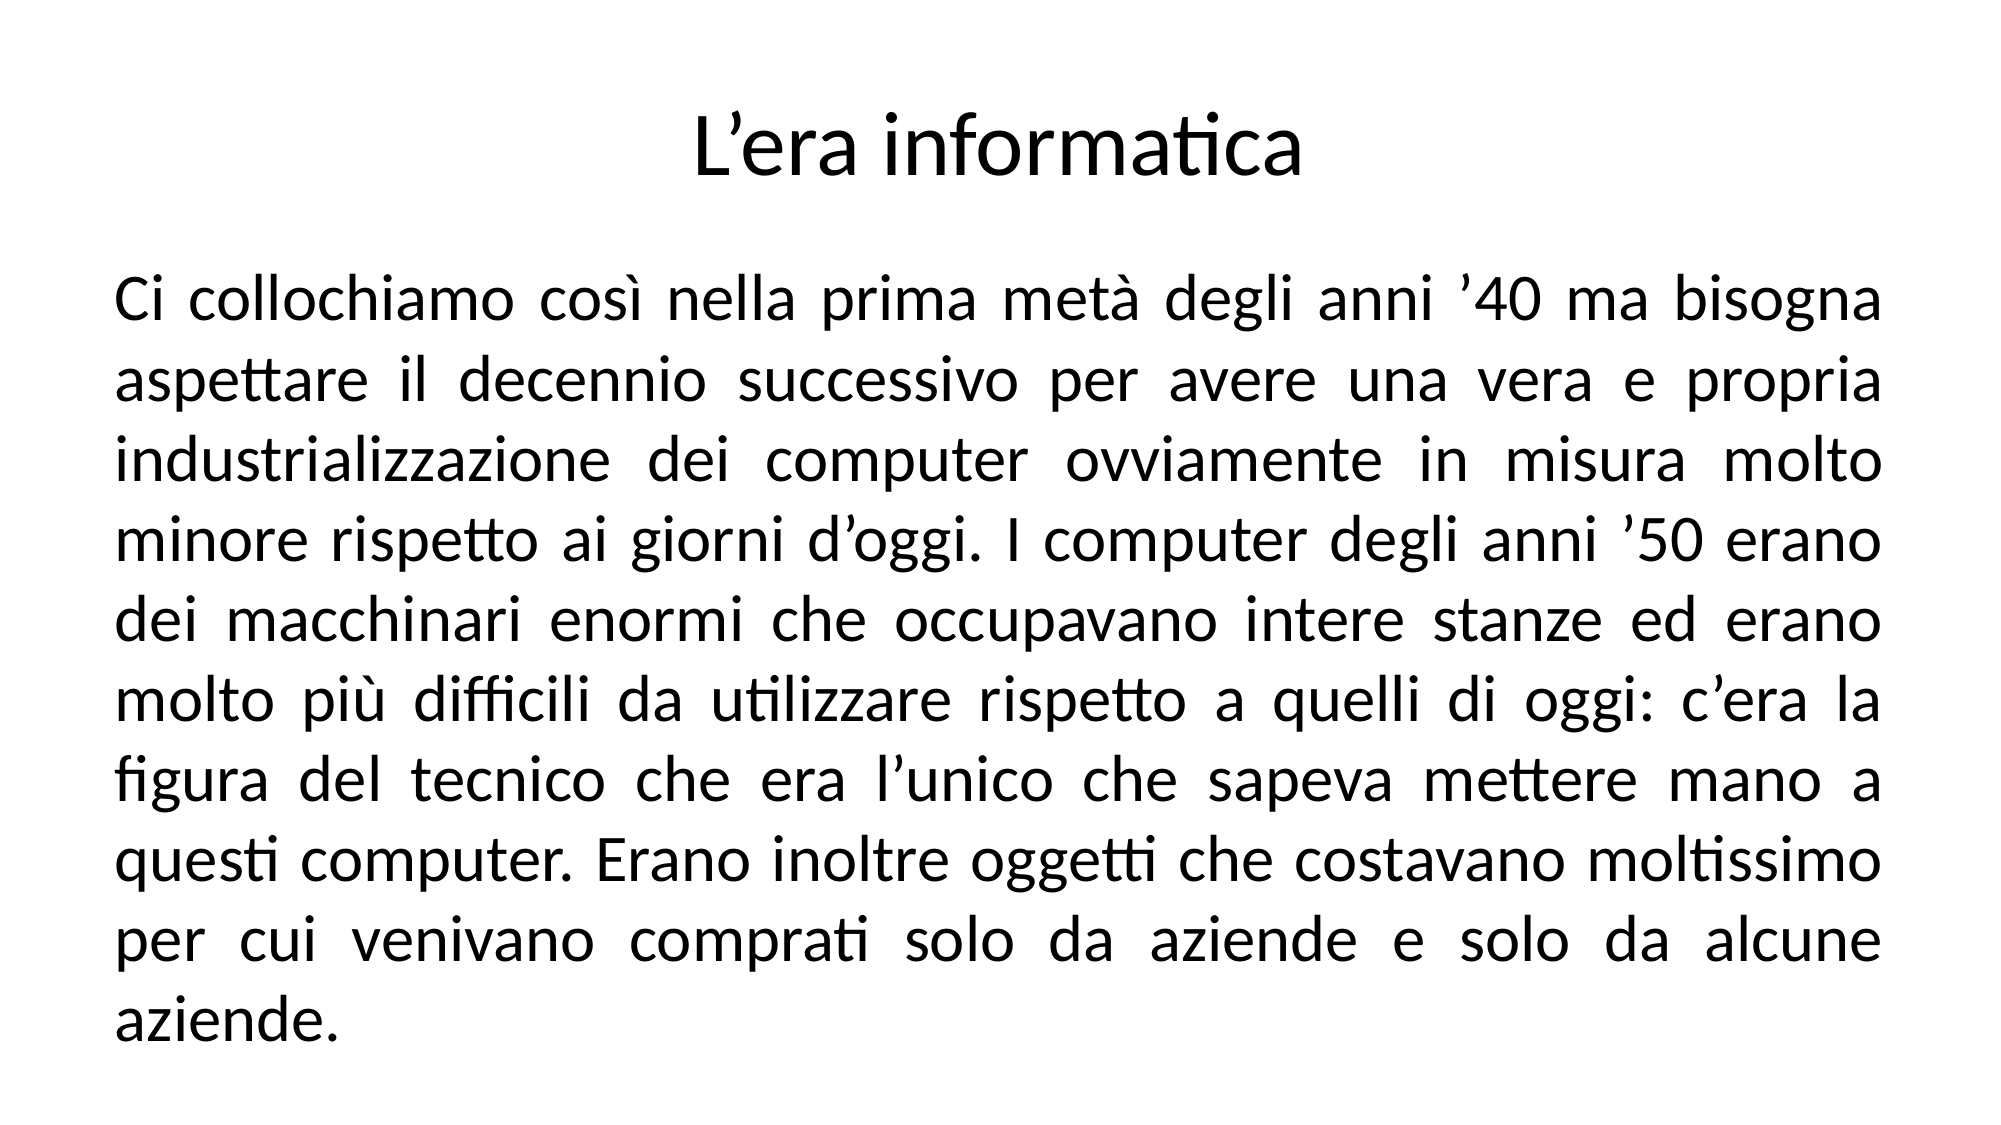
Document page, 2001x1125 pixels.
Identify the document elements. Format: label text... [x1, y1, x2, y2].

title L’era informatica [0, 45, 1999, 233]
list Ci collochiamo così nella prima metà degli anni ’40 ma bisogna aspettare il decennio successivo per avere una vera e propria industrializzazione dei computer ovviamente in misura molto minore rispetto ai giorni d’oggi. I computer degli anni ’50 erano dei macchinari enormi che occupavano intere stanze ed erano molto più difficili da utilizzare rispetto a quelli di oggi: c’era la figura del tecnico che era l’unico che sapeva mettere mano a questi computer. Erano inoltre oggetti che costavano moltissimo per cui venivano comprati solo da aziende e solo da alcune aziende. [99, 246, 1900, 1097]
